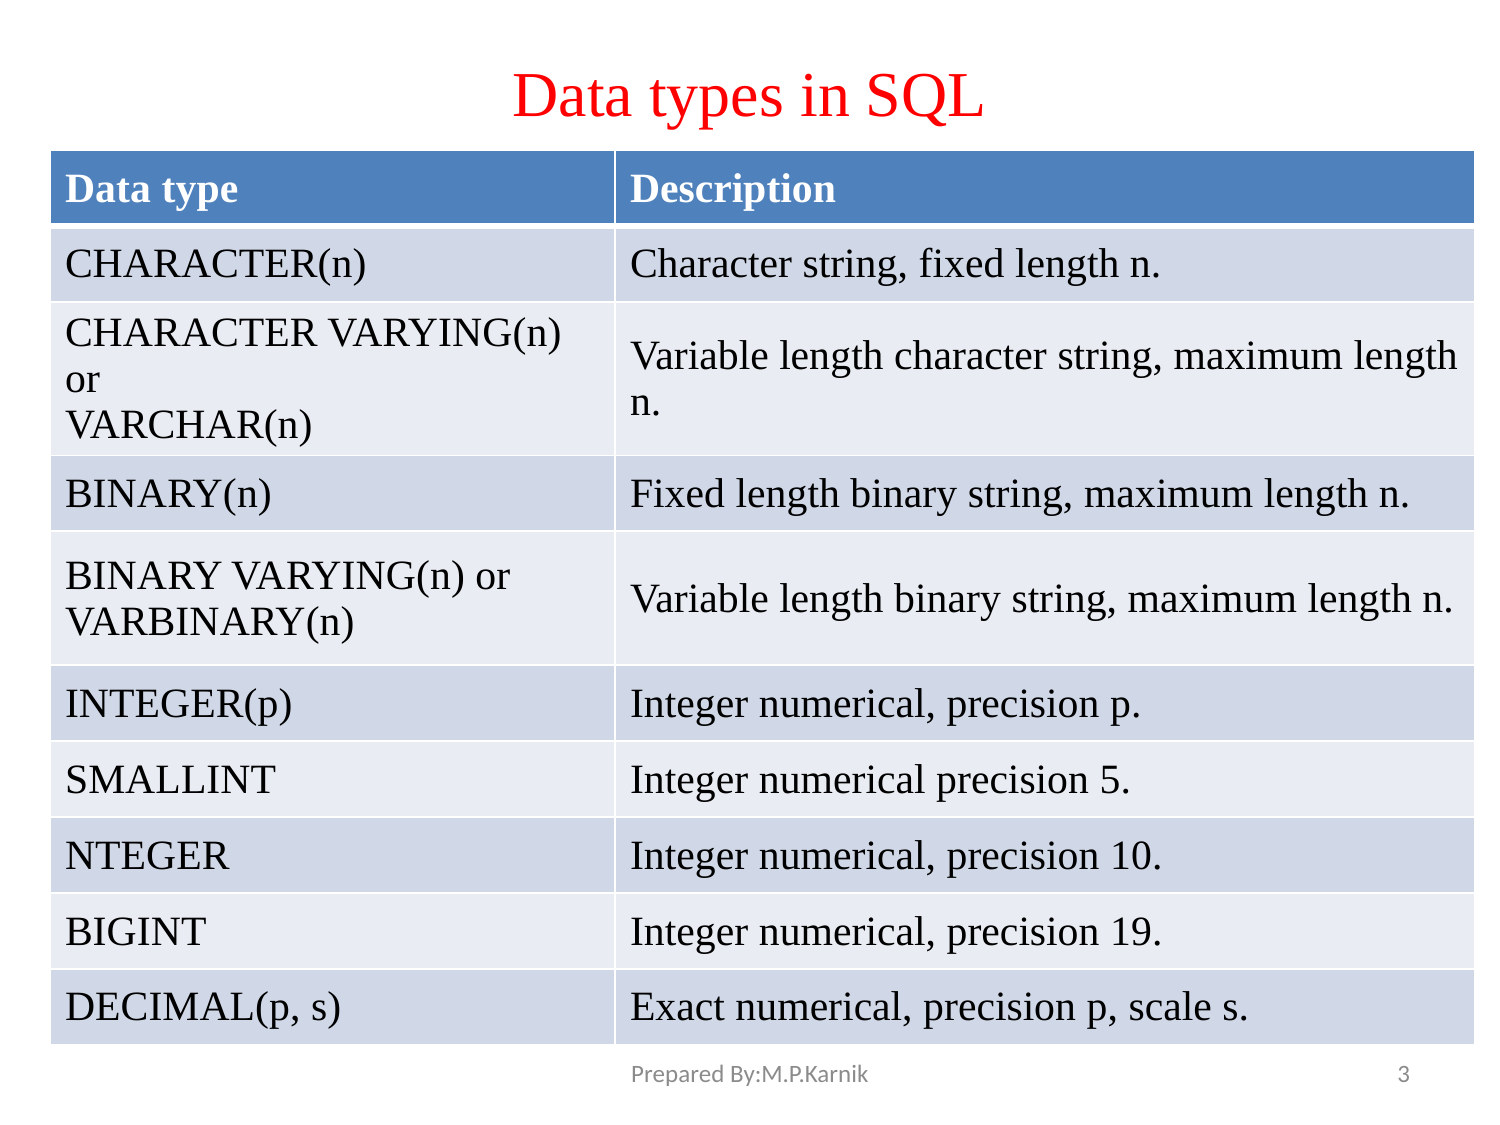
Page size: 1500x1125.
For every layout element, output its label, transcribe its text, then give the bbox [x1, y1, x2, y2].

table_header Description [616, 151, 1474, 223]
table_cell SMALLINT [51, 742, 614, 816]
table_cell Integer numerical, precision 10. [616, 818, 1474, 892]
table_cell Integer numerical, precision p. [616, 666, 1474, 740]
table_cell CHARACTER VARYING(n) or VARCHAR(n) [51, 303, 614, 455]
table_cell Variable length character string, maximum length n. [616, 303, 1474, 455]
table_cell DECIMAL(p, s) [51, 970, 614, 1044]
table_cell Fixed length binary string, maximum length n. [616, 456, 1474, 530]
table_cell Character string, fixed length n. [616, 229, 1474, 301]
table_cell Integer numerical, precision 19. [616, 894, 1474, 968]
table_header Data type [51, 151, 614, 223]
table_cell Integer numerical precision 5. [616, 742, 1474, 816]
slide_number 3 [1074, 1042, 1425, 1103]
table_cell BINARY VARYING(n) or VARBINARY(n) [51, 532, 614, 664]
table_cell INTEGER(p) [51, 666, 614, 740]
title Data types in SQL [75, 45, 1425, 138]
table_cell NTEGER [51, 818, 614, 892]
table_cell CHARACTER(n) [51, 229, 614, 301]
footer Prepared By:M.P.Karnik [512, 1042, 988, 1103]
table_cell Exact numerical, precision p, scale s. [616, 970, 1474, 1044]
table_cell Variable length binary string, maximum length n. [616, 532, 1474, 664]
table_cell BIGINT [51, 894, 614, 968]
table_cell BINARY(n) [51, 456, 614, 530]
